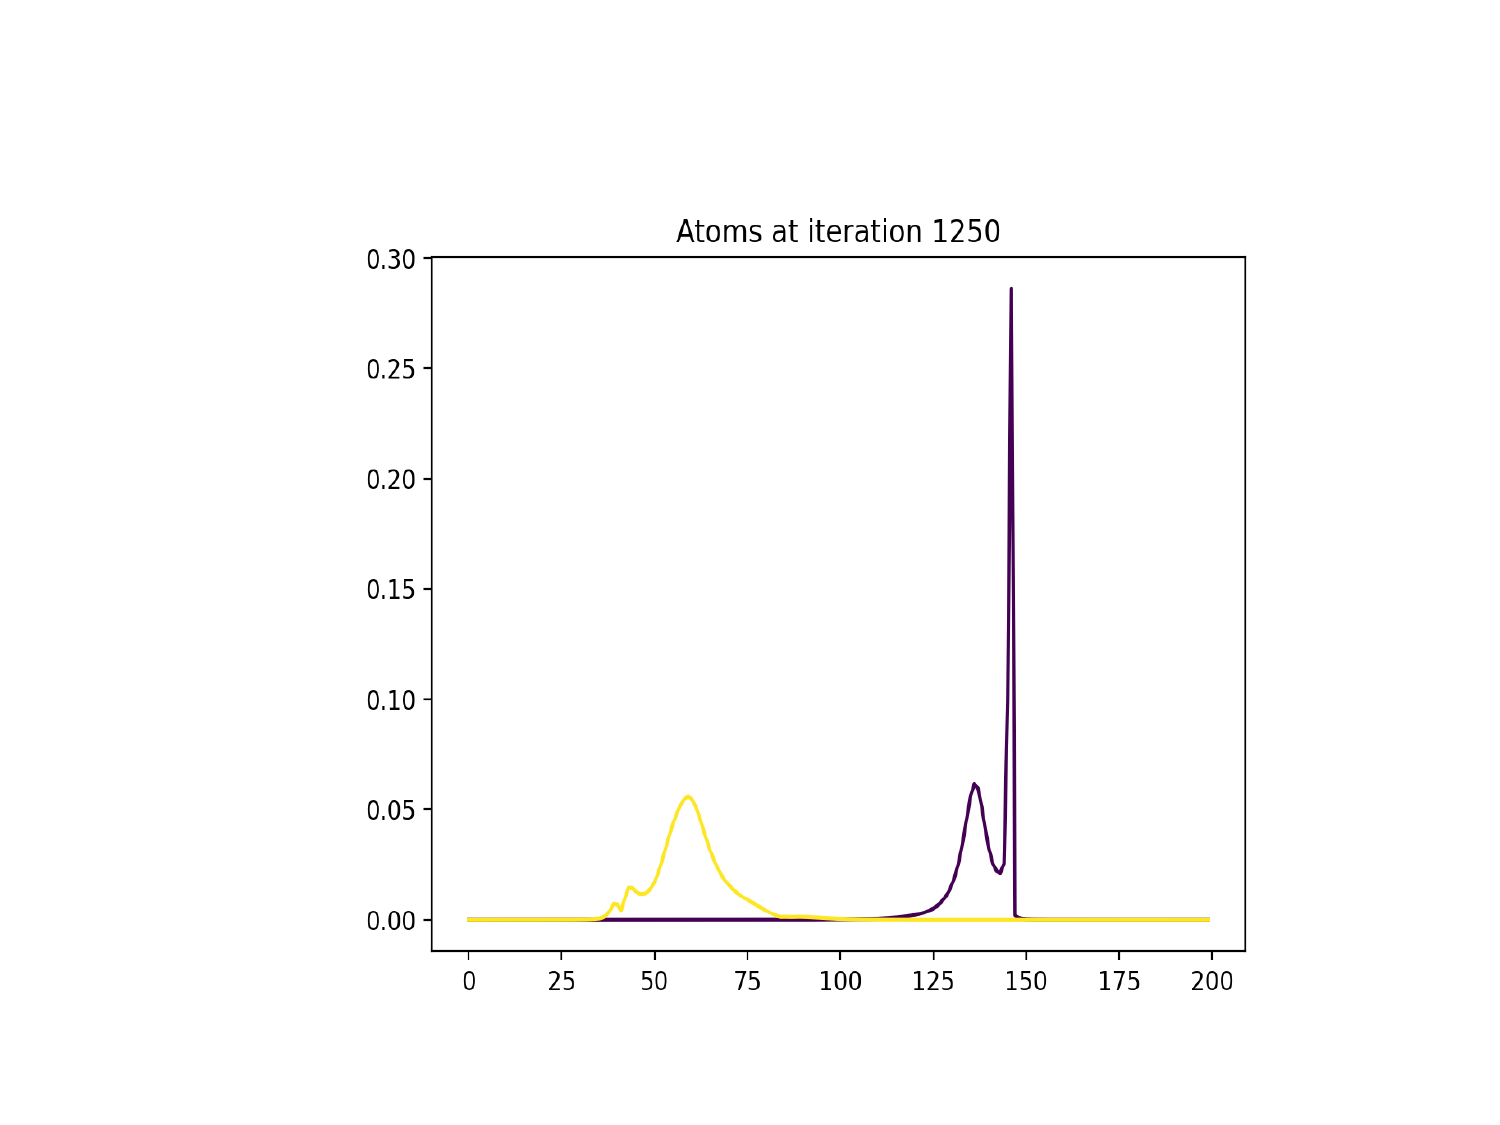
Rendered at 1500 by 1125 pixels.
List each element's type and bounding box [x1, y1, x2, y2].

picture [299, 149, 1351, 1051]
